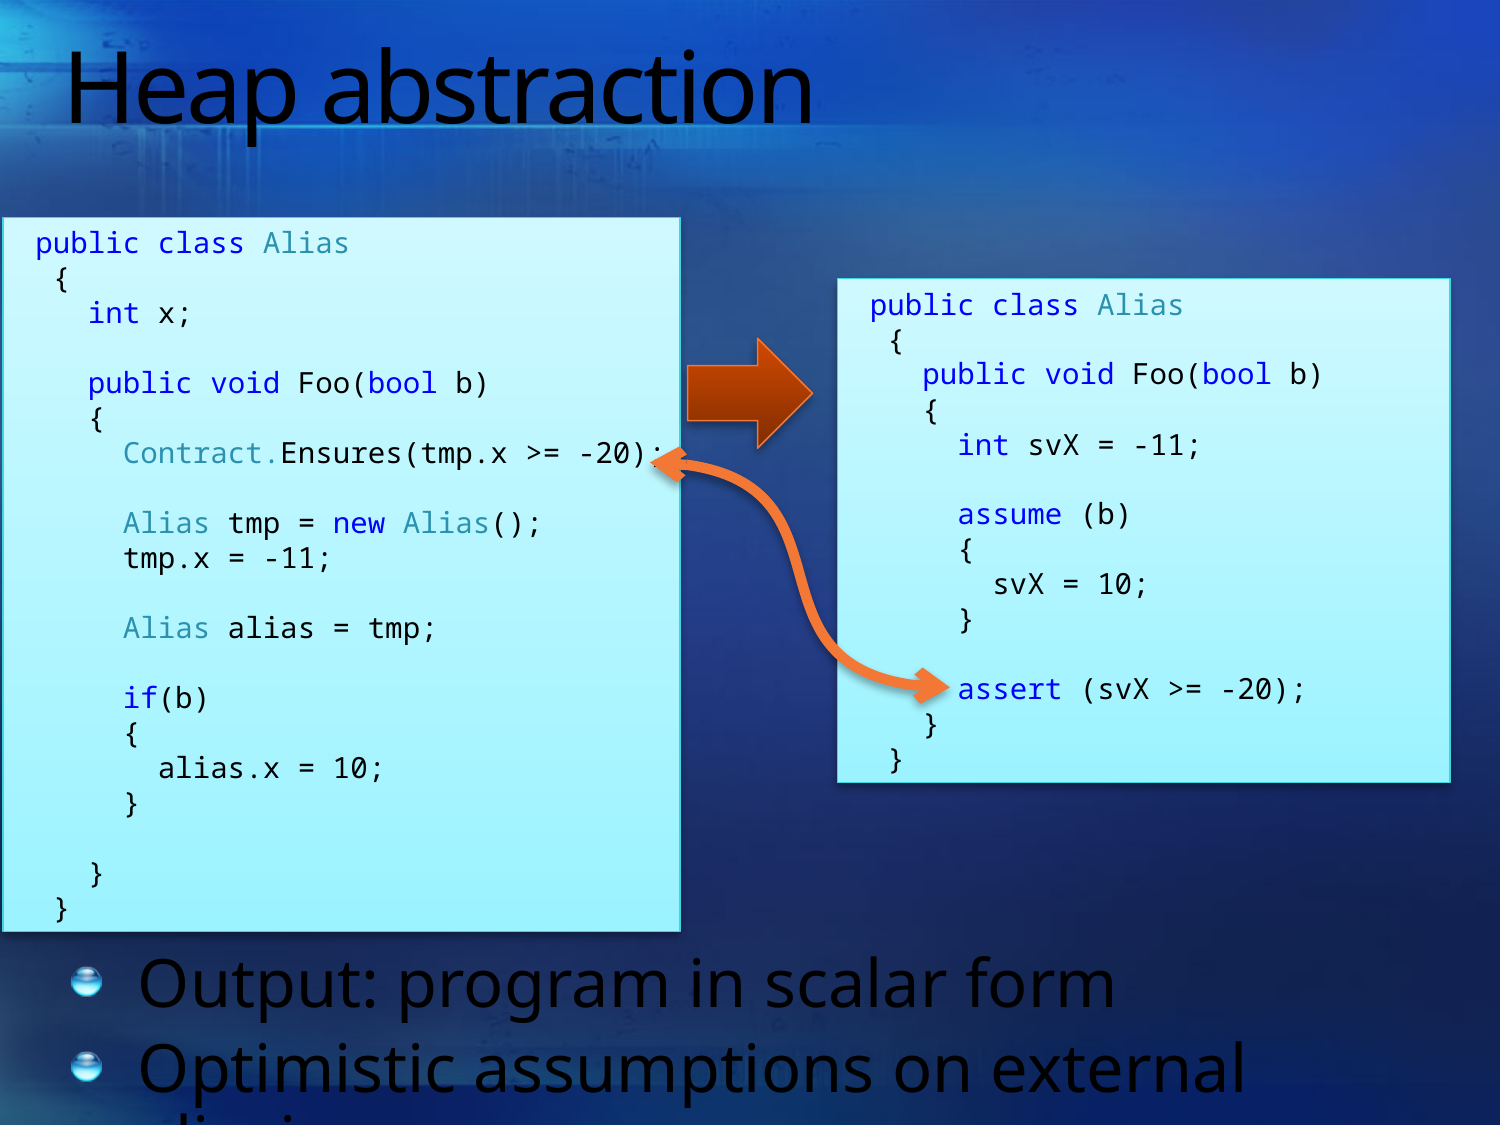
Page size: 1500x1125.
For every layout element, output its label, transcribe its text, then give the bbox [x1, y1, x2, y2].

picture [0, 0, 1500, 1125]
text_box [649, 462, 951, 688]
text_box public class Alias { public void Foo(bool b) { int svX = -11; assume (b) { svX = 10; } assert (svX >= -20); } } [837, 278, 1451, 783]
list Output: program in scalar form Optimistic assumptions on external aliasing [62, 950, 1438, 1112]
title Heap abstraction [62, 37, 1438, 147]
text_box [686, 337, 814, 449]
text_box public class Alias { int x; public void Foo(bool b) { Contract.Ensures(tmp.x >= -20); Alias tmp = new Alias(); tmp.x = -11; Alias alias = tmp; if(b) { alias.x = 10; } } } [2, 217, 681, 932]
